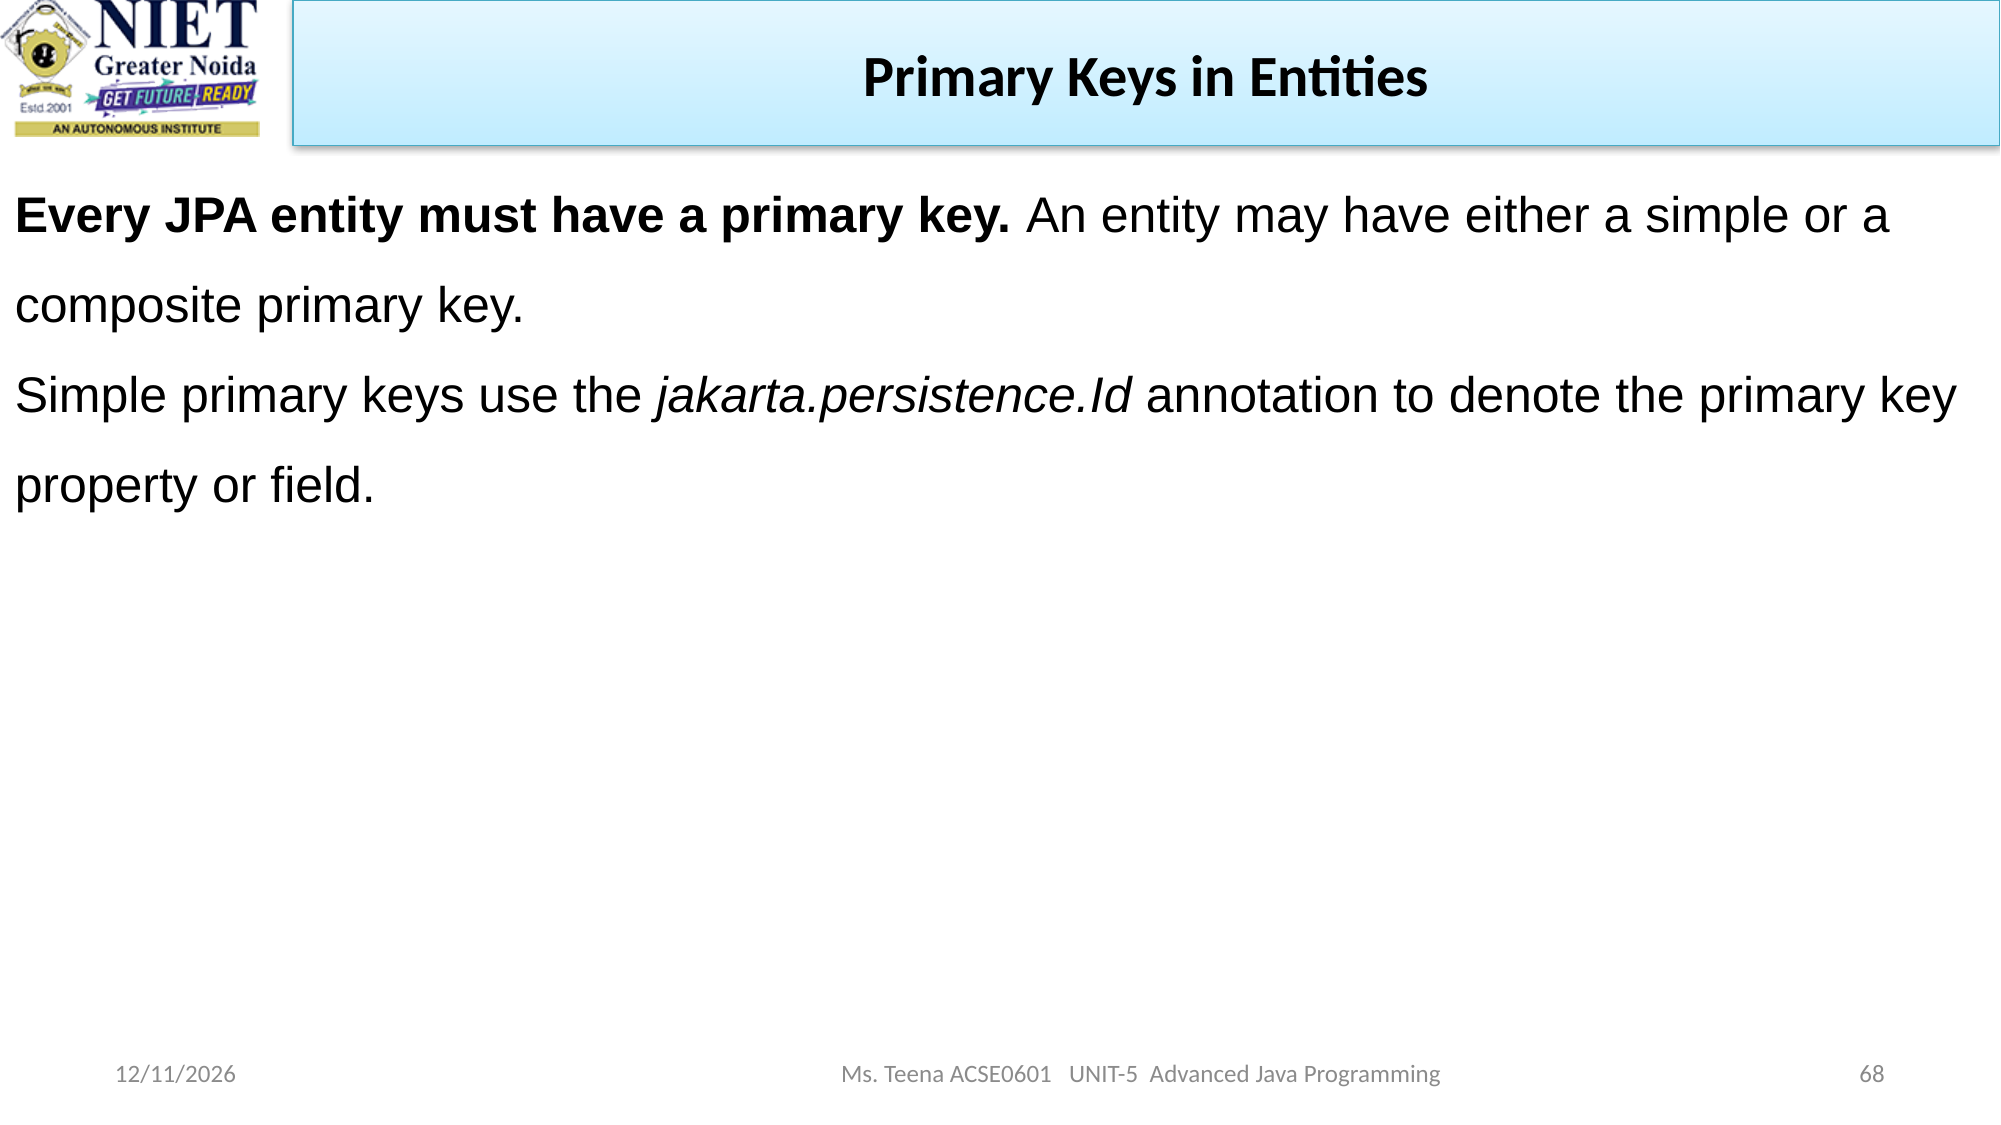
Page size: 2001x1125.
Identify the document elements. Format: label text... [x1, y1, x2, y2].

text_box Every JPA entity must have a primary key. An entity may have either a simple or a composite primary key. Simple primary keys use the jakarta.persistence.Id annotation to denote the primary key property or field. [0, 145, 2000, 520]
footer Ms. Teena ACSE0601 UNIT-5 Advanced Java Programming [662, 1042, 1433, 1103]
picture [0, 0, 260, 137]
slide_number 68 [1433, 1042, 1900, 1103]
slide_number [99, 1042, 567, 1103]
text_box Primary Keys in Entities [292, 0, 2000, 146]
